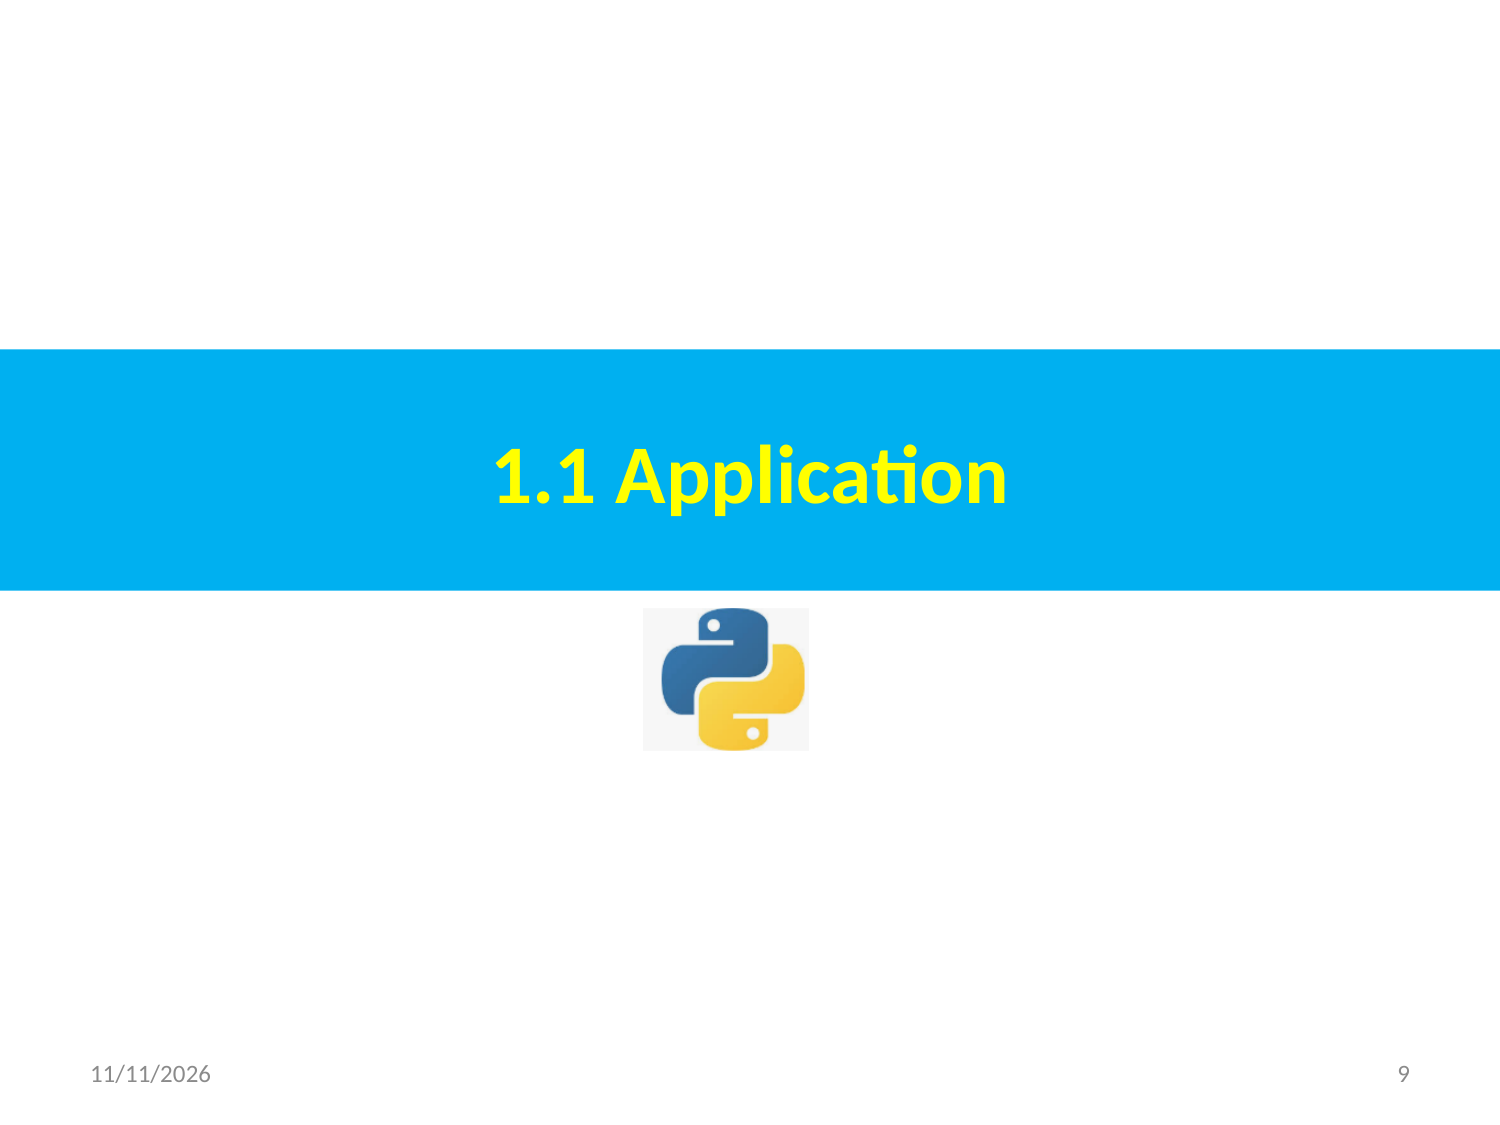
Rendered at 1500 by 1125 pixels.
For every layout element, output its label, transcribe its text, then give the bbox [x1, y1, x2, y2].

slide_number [75, 1042, 425, 1103]
title 1.1 Application [0, 349, 1500, 591]
slide_number 9 [1074, 1042, 1425, 1103]
picture [643, 606, 809, 752]
